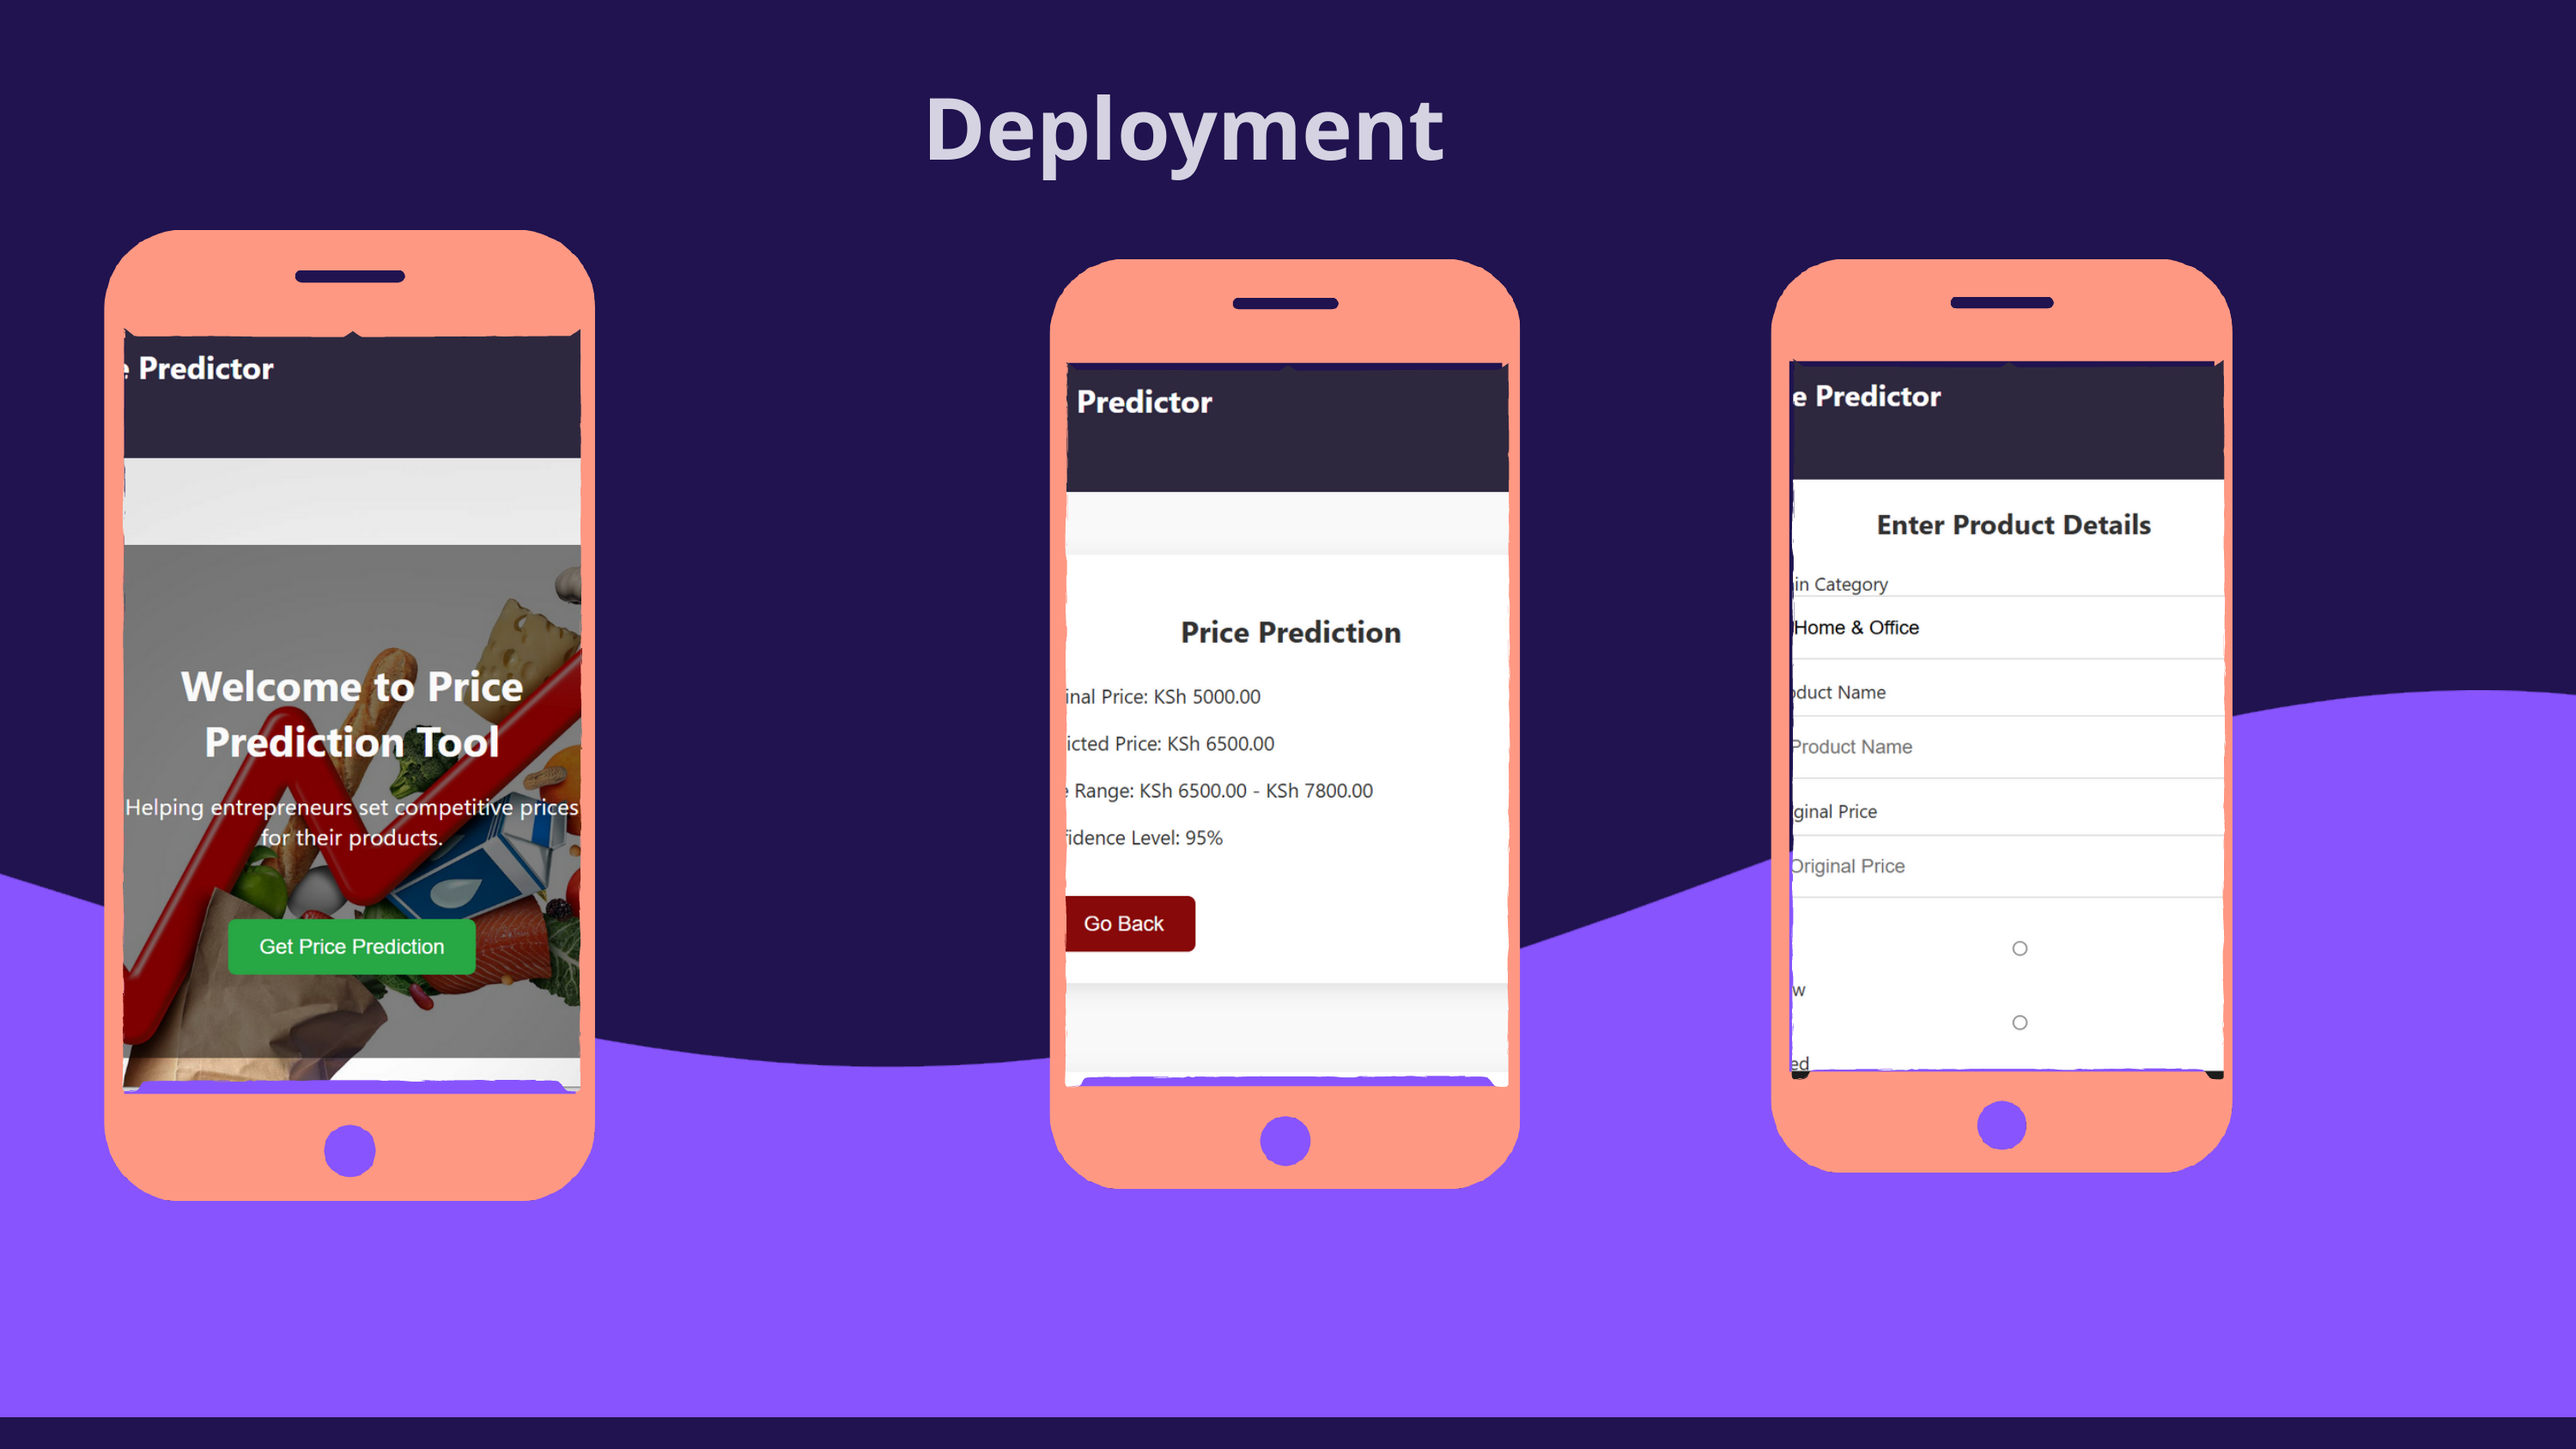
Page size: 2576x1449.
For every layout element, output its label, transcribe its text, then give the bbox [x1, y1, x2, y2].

text_box [0, 690, 2576, 1417]
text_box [1791, 358, 2226, 1079]
text_box [104, 230, 595, 1201]
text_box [122, 327, 582, 1091]
text_box [1049, 259, 1521, 1190]
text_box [1065, 361, 1510, 1087]
text_box [1771, 259, 2233, 1173]
text_box Deployment [112, 74, 2257, 178]
